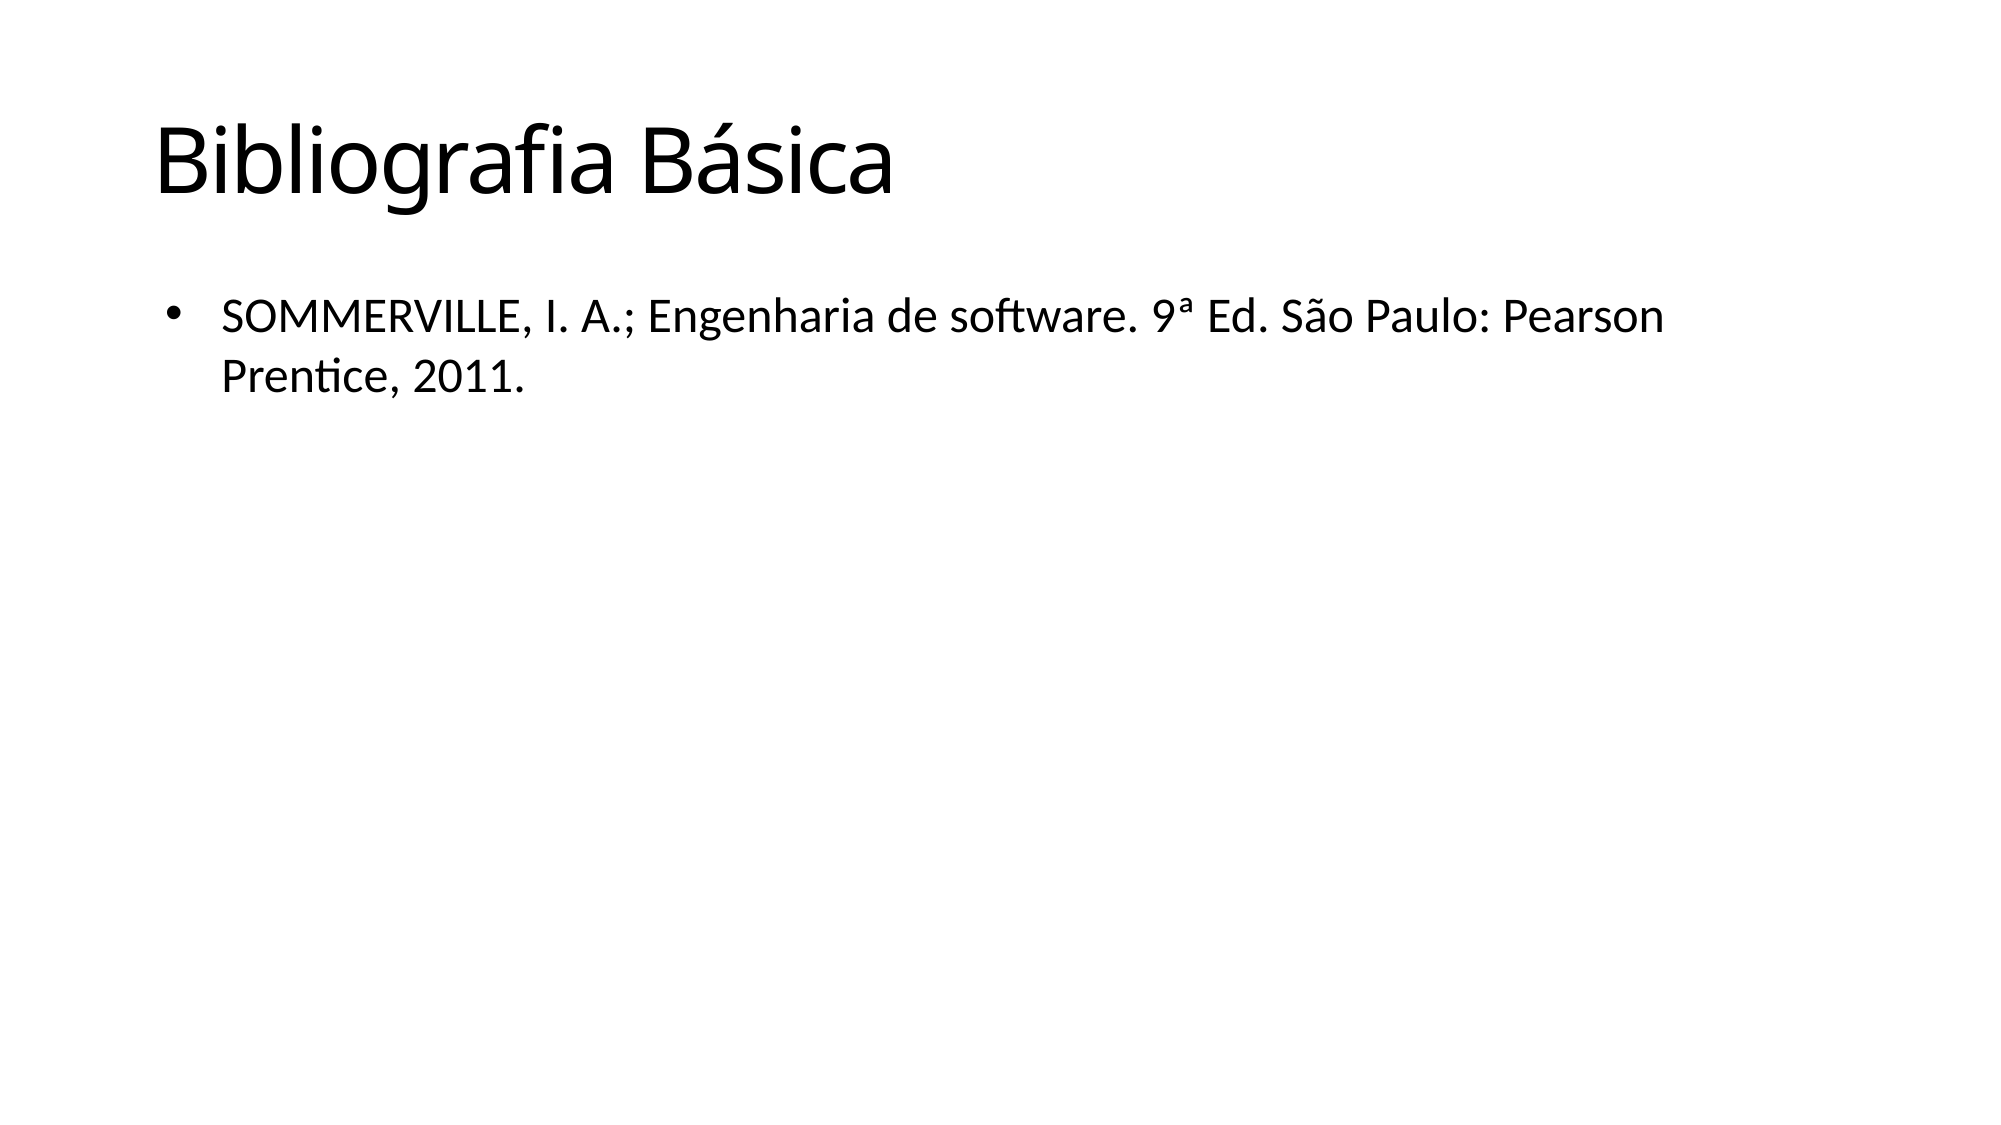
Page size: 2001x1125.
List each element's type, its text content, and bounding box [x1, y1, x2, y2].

text_box SOMMERVILLE, I. A.; Engenharia de software. 9ª Ed. São Paulo: Pearson Prentice, 2011. [150, 274, 1775, 410]
title Bibliografia Básica [150, 100, 1012, 274]
